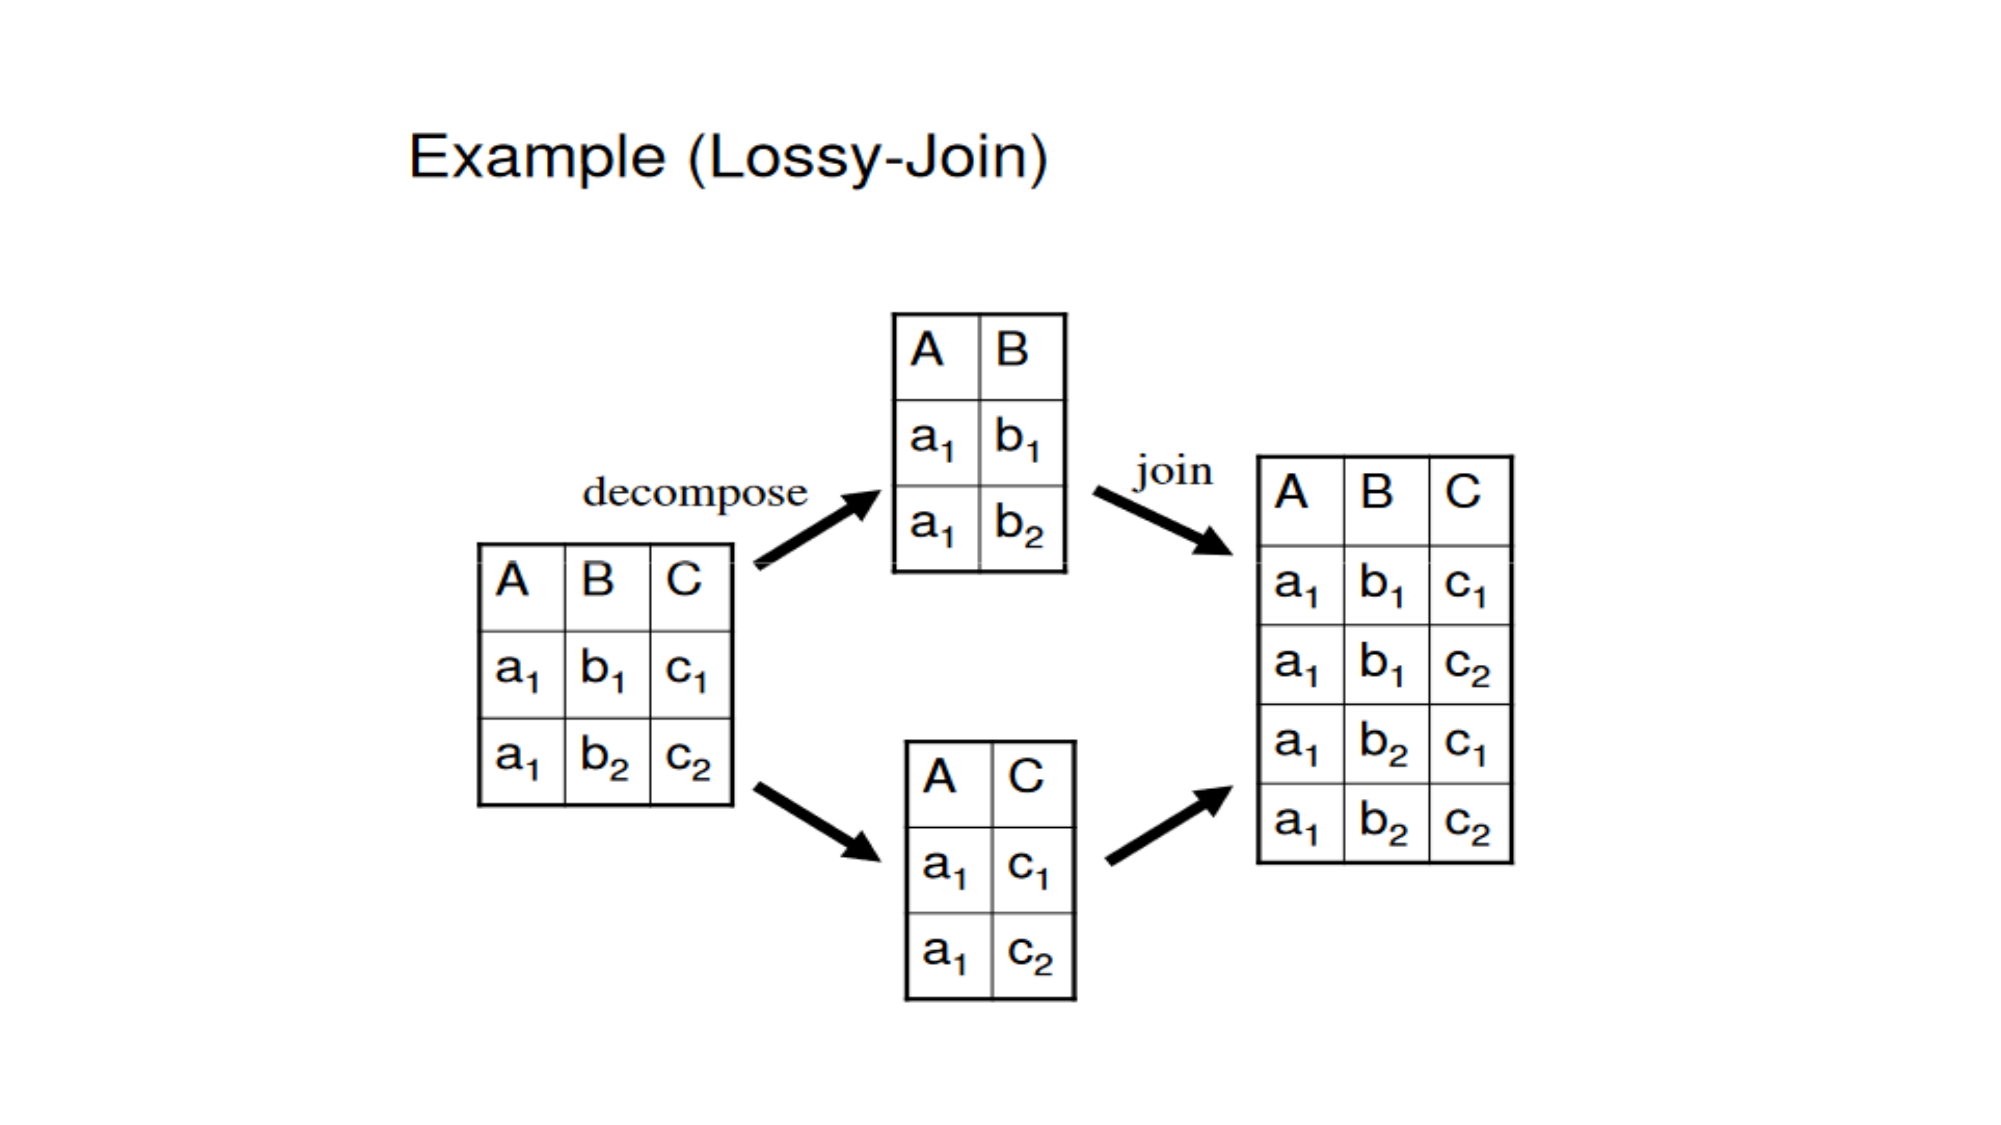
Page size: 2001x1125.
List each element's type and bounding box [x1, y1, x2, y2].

picture [359, 97, 1591, 1048]
